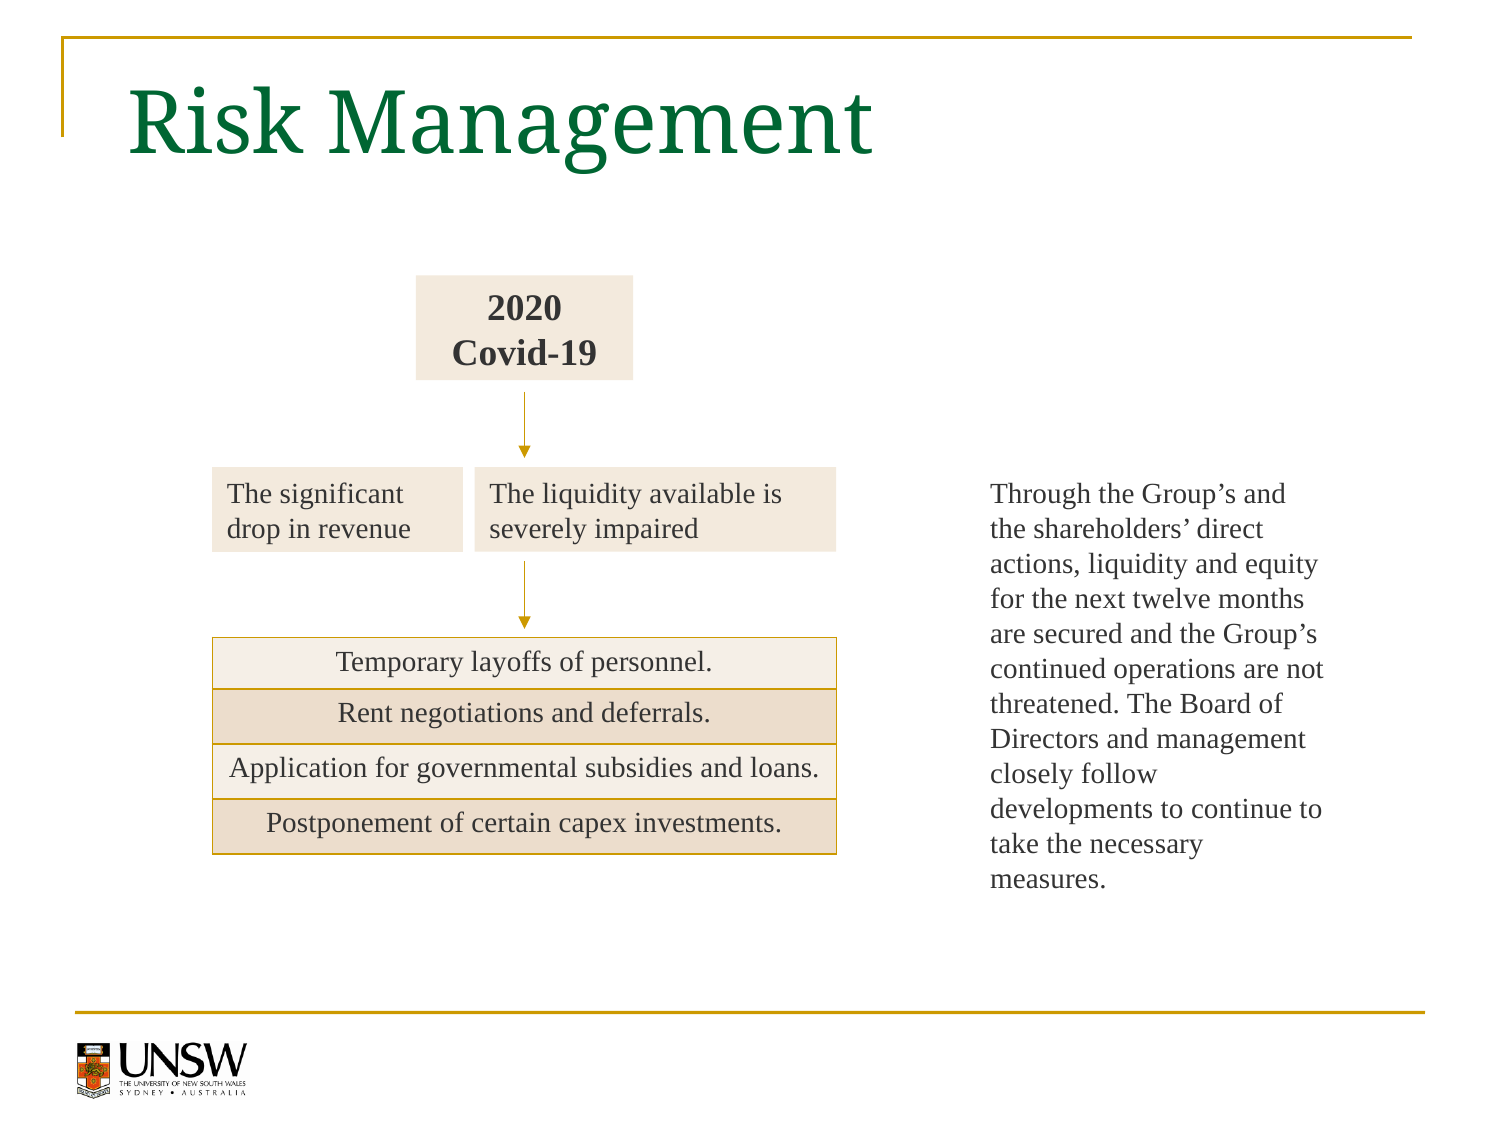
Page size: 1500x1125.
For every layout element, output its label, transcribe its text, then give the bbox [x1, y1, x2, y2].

table_cell Rent negotiations and deferrals. [213, 690, 836, 743]
table_cell Postponement of certain capex investments. [213, 800, 836, 853]
text_box The significant drop in revenue [212, 467, 463, 552]
table_header Temporary layoffs of personnel. [213, 638, 836, 688]
text_box The liquidity available is severely impaired [474, 467, 837, 552]
text_box 2020 Covid-19 [415, 275, 634, 381]
table_cell Application for governmental subsidies and loans. [213, 745, 836, 798]
picture [75, 1041, 250, 1100]
text_box Risk Management [116, 67, 1226, 184]
text_box Through the Group’s and the shareholders’ direct actions, liquidity and equity for the next twelve months are secured and the Group’s continued operations are not threatened. The Board of Directors and management closely follow developments to continue to take the necessary measures. [975, 467, 1340, 902]
